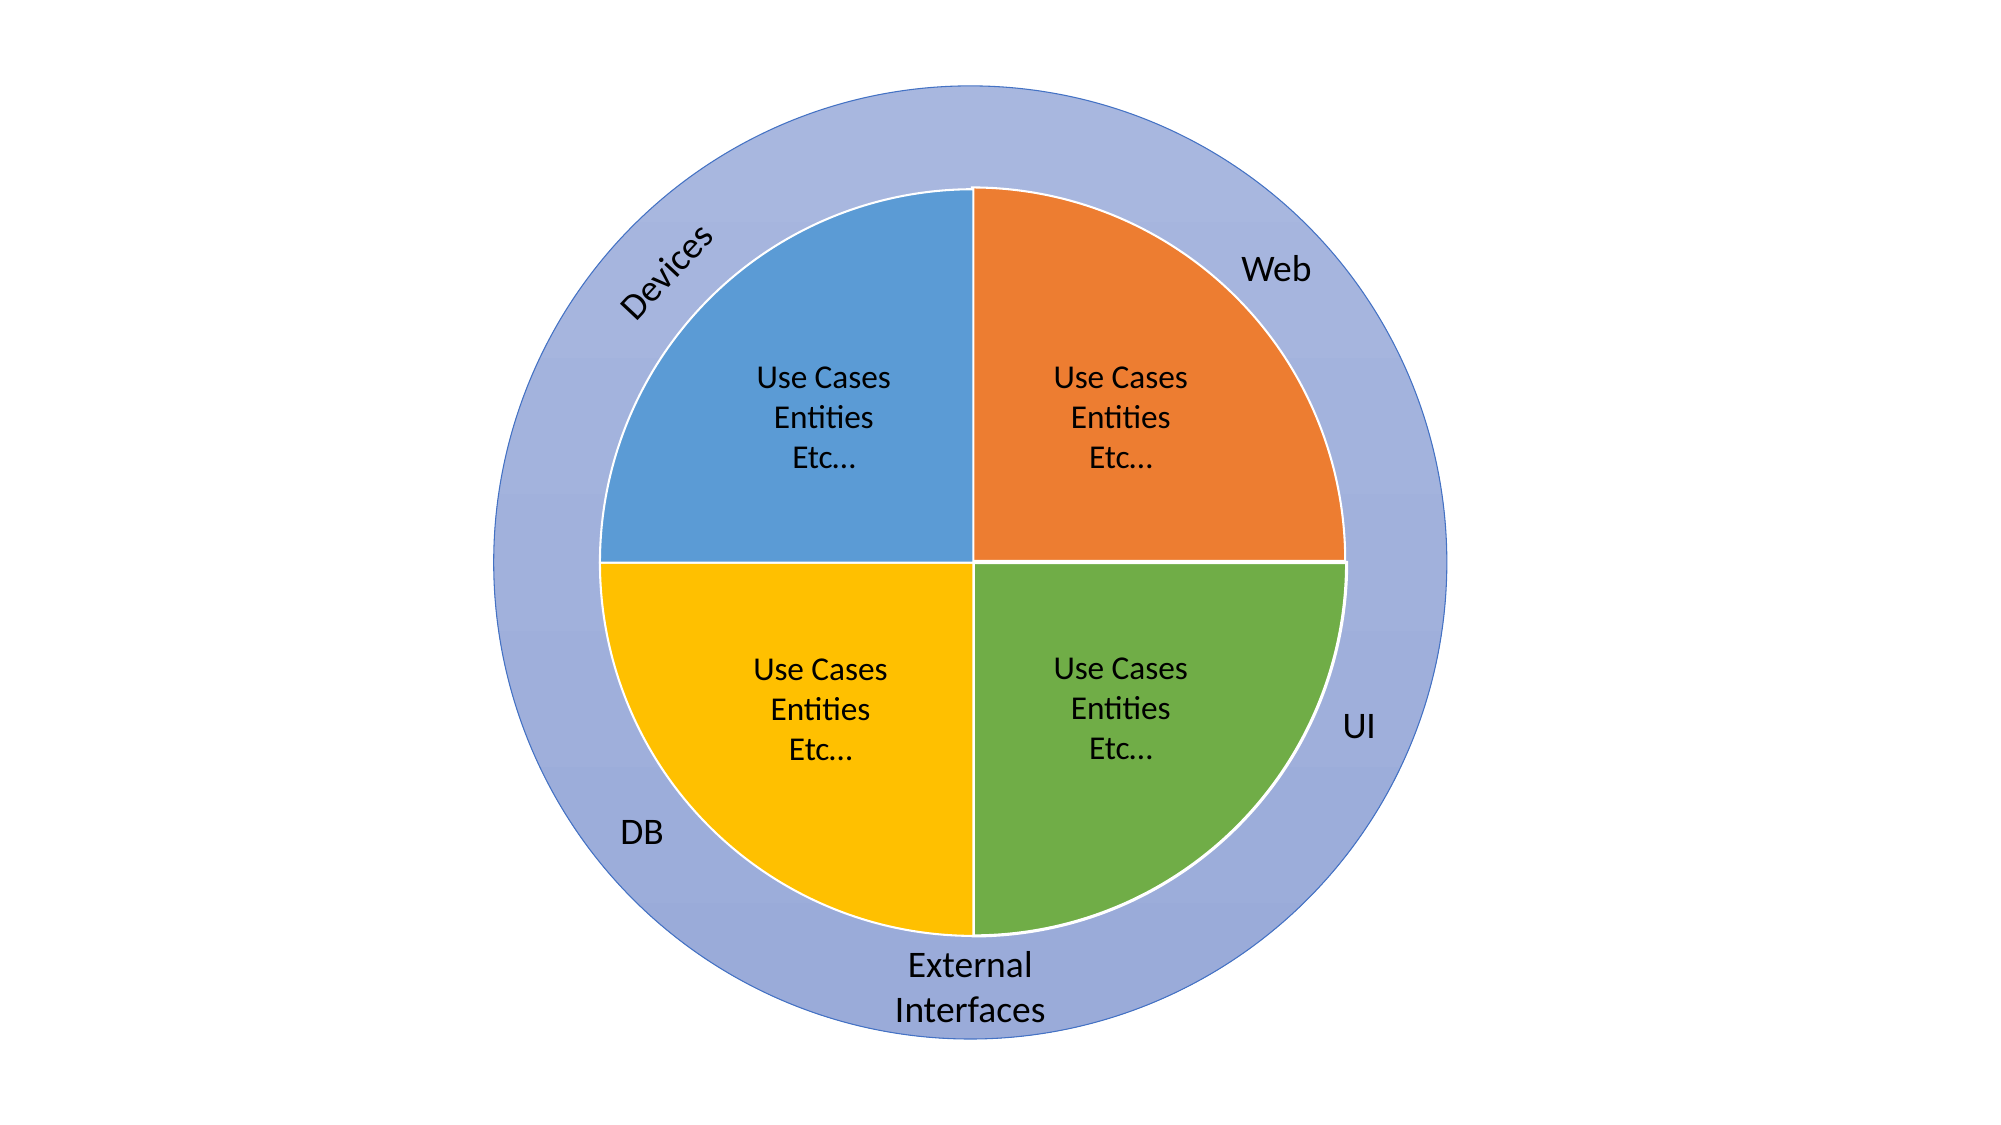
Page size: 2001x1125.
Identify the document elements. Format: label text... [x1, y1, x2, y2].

text_box [1061, 992, 1178, 1031]
text_box External Interfaces [880, 992, 1061, 1038]
text_box [845, 85, 1096, 102]
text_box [322, 102, 1656, 992]
text_box [762, 992, 880, 1031]
